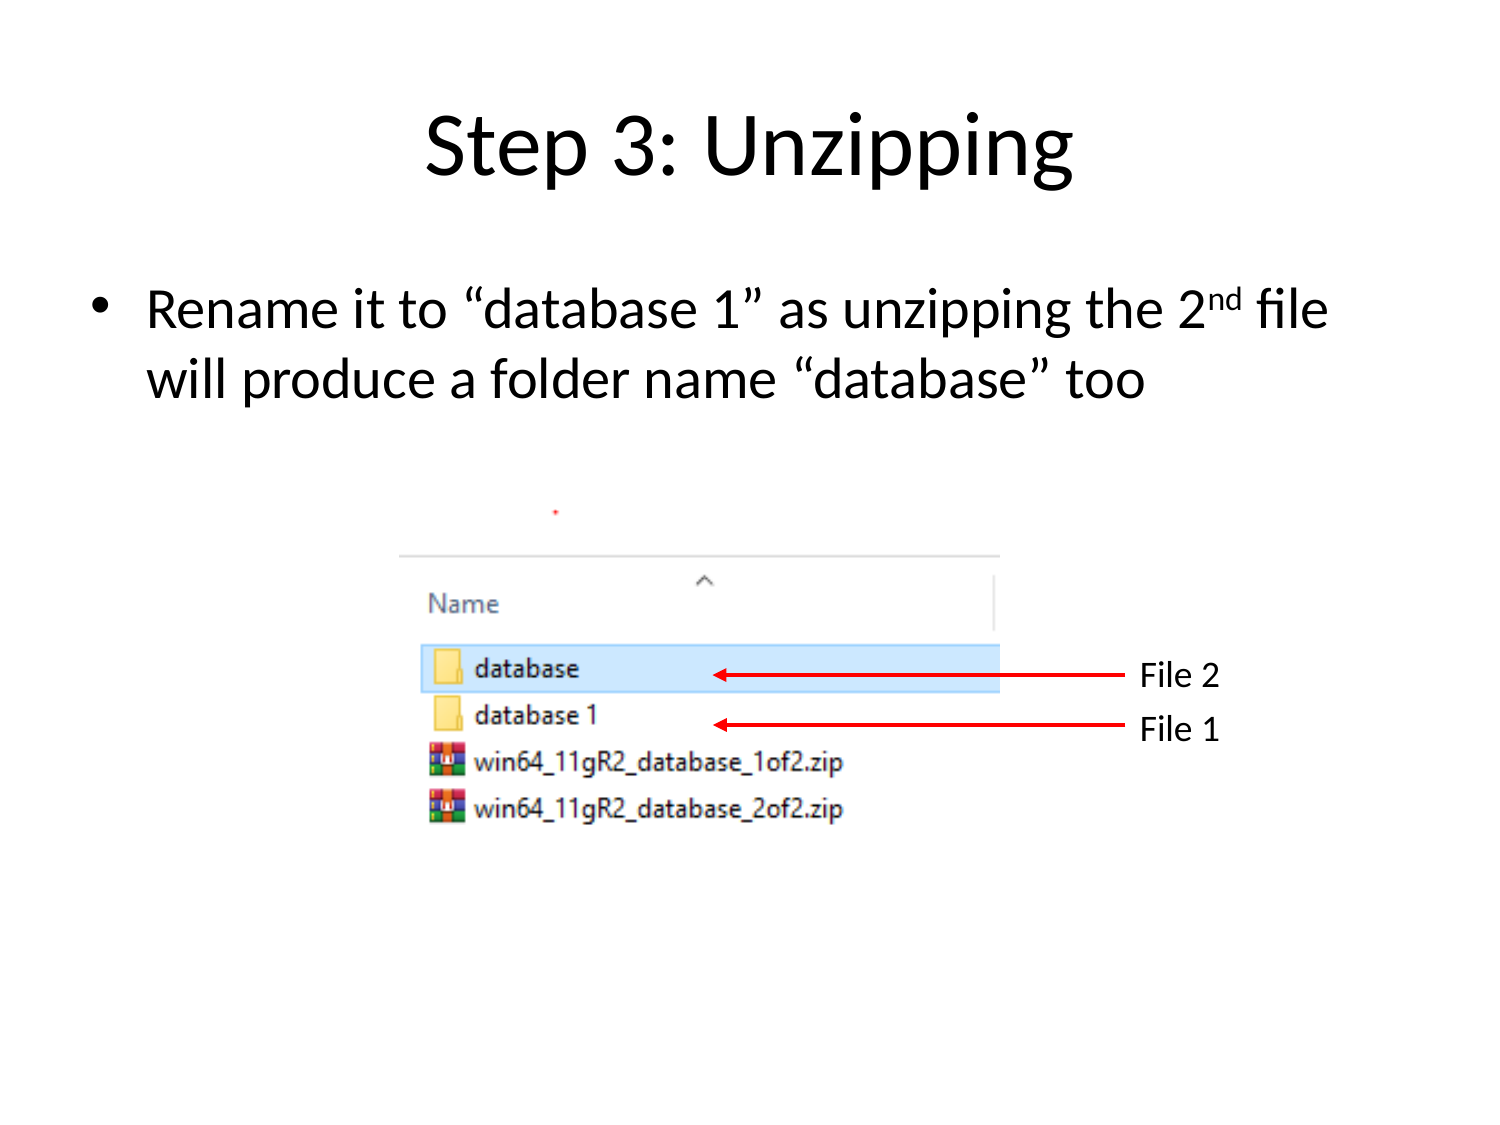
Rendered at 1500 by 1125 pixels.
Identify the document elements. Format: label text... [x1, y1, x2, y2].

text_box File 1 [1124, 703, 1263, 756]
picture [399, 509, 1001, 1004]
list Rename it to “database 1” as unzipping the 2nd file will produce a folder name “database” too [75, 262, 1425, 1005]
text_box File 2 [1124, 642, 1263, 703]
title Step 3: Unzipping [75, 45, 1425, 233]
